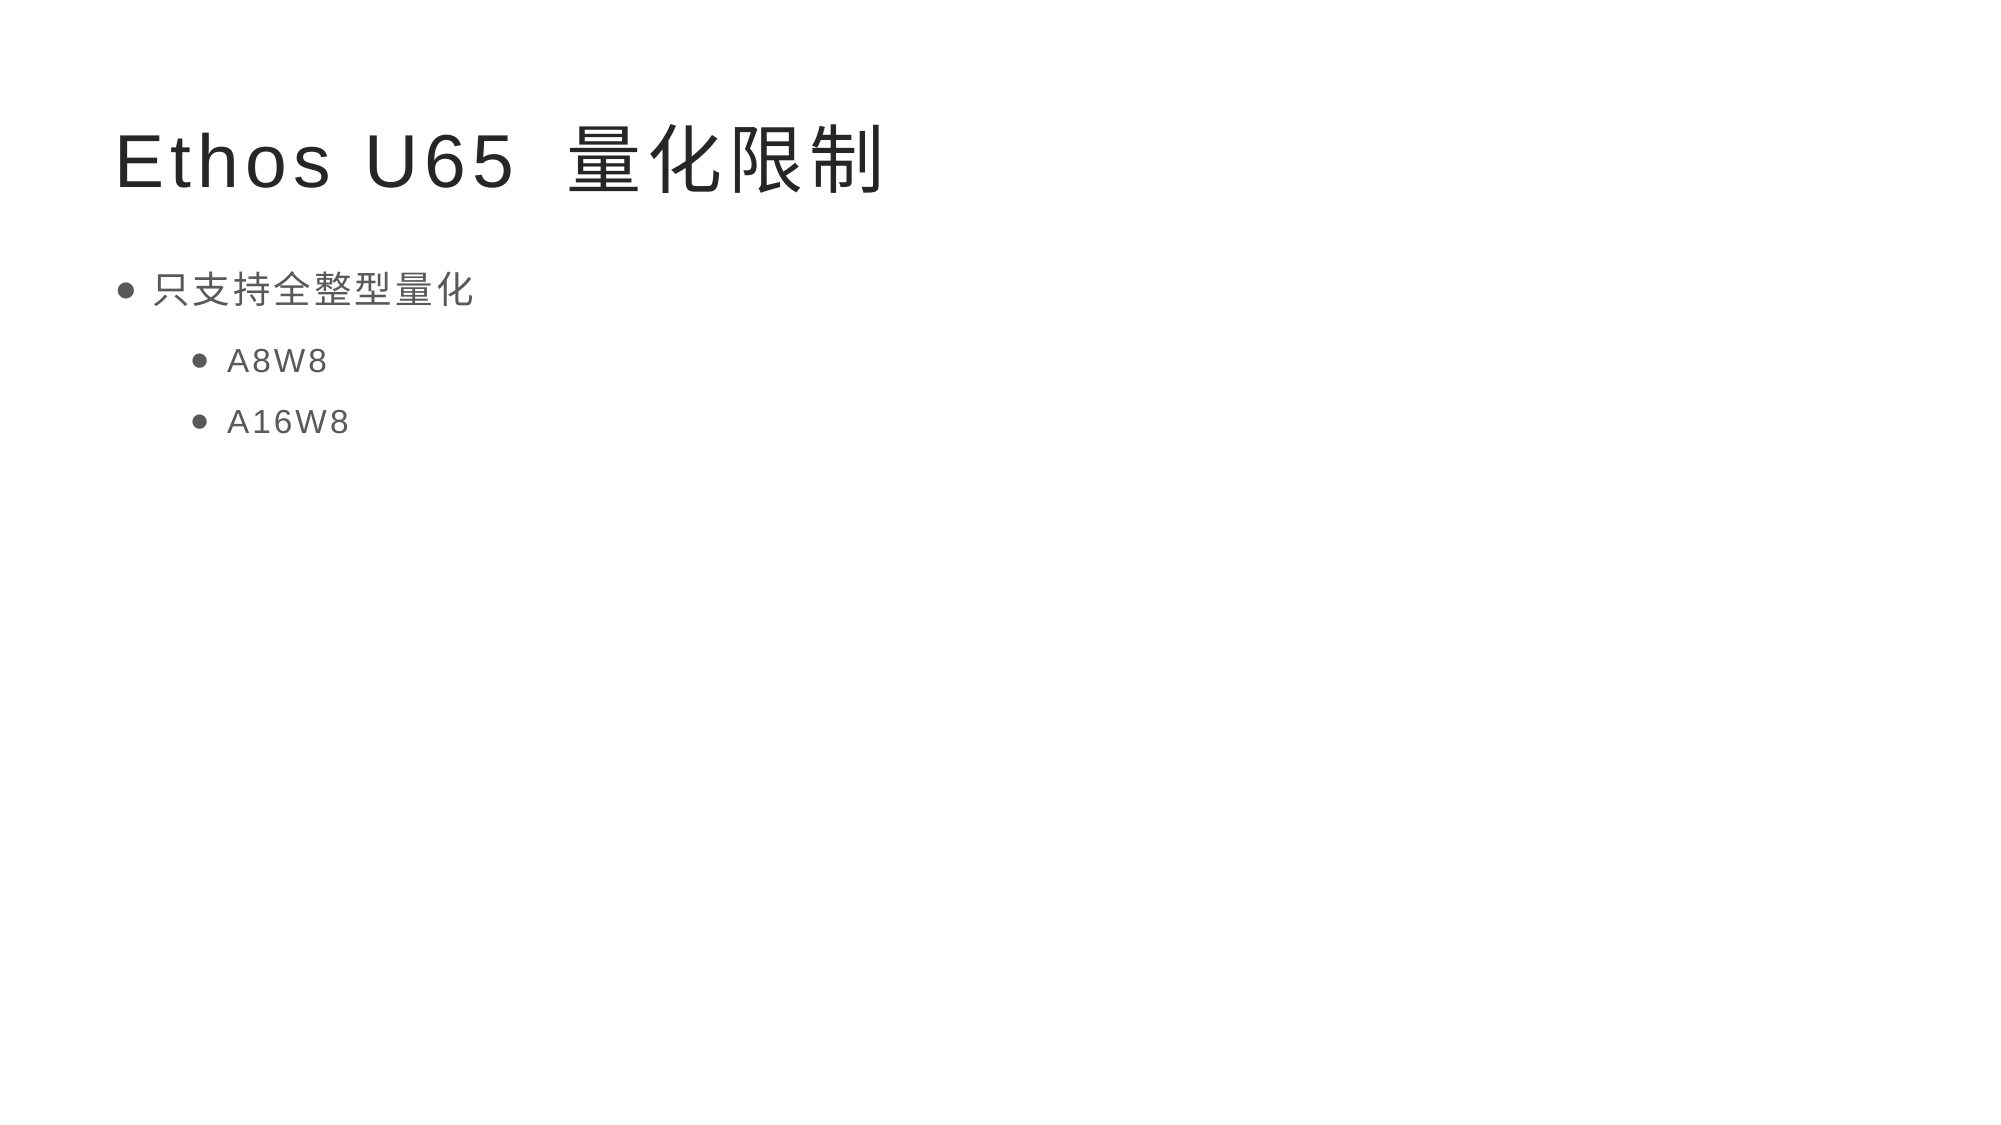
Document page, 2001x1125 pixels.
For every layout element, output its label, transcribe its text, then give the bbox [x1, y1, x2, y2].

title Ethos U65 量化限制 [99, 99, 1900, 216]
list 只支持全整型量化 A8W8 A16W8 [99, 244, 1900, 1026]
